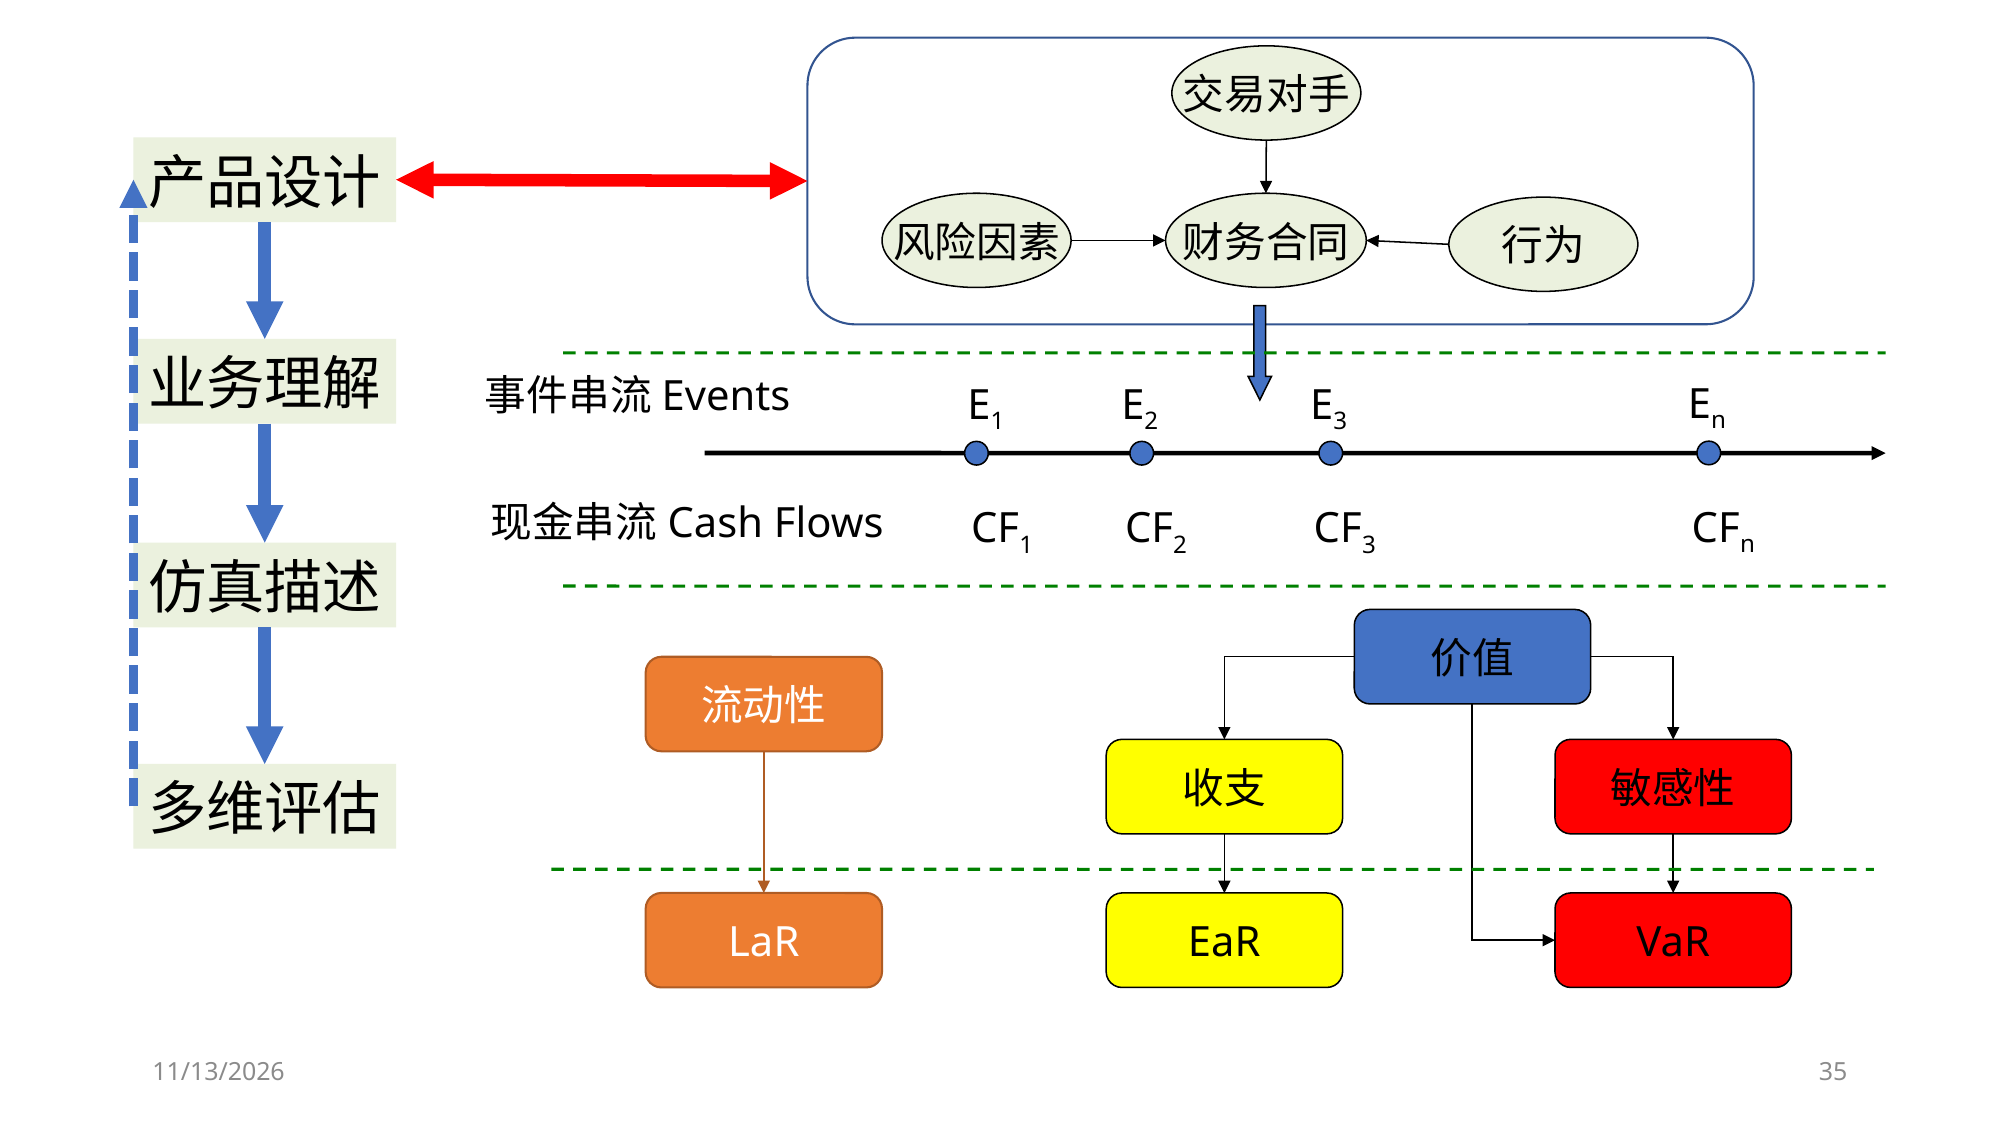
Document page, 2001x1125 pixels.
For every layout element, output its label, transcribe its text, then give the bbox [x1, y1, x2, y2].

text_box EaR [1106, 892, 1343, 988]
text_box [1395, 780, 1632, 864]
text_box 价值 [1354, 609, 1591, 704]
text_box 行为 [1448, 197, 1638, 292]
text_box CF1 [956, 493, 1048, 566]
text_box CF3 [1298, 493, 1410, 566]
text_box 现金串流Cash Flows [475, 488, 899, 554]
text_box En [1673, 369, 1754, 441]
text_box E3 [1295, 370, 1383, 442]
text_box [1721, 446, 1886, 460]
text_box VaR [1554, 892, 1792, 988]
text_box LaR [644, 891, 884, 989]
text_box E1 [952, 370, 1020, 442]
text_box 事件串流Events [469, 361, 806, 427]
text_box CF2 [1110, 493, 1221, 566]
text_box 交易对手 [1171, 45, 1361, 141]
text_box 财务合同 [1165, 193, 1367, 288]
text_box [1318, 442, 1343, 466]
text_box 业务理解 [134, 338, 397, 424]
text_box [1129, 442, 1154, 466]
text_box CFn [1676, 492, 1792, 565]
text_box 敏感性 [1555, 739, 1792, 834]
text_box [1696, 441, 1721, 465]
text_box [1366, 240, 1449, 245]
text_box E2 [1106, 370, 1197, 442]
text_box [1590, 656, 1674, 740]
text_box 仿真描述 [134, 542, 397, 628]
text_box [964, 442, 989, 466]
text_box 风险因素 [882, 193, 1072, 288]
text_box [1248, 305, 1272, 400]
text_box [1224, 656, 1355, 740]
text_box 流动性 [644, 655, 884, 753]
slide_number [137, 1042, 588, 1103]
text_box 产品设计 [133, 137, 397, 223]
text_box 多维评估 [133, 763, 397, 849]
text_box 收支 [1106, 739, 1343, 834]
slide_number 35 [1412, 1042, 1863, 1103]
text_box [806, 36, 1755, 326]
